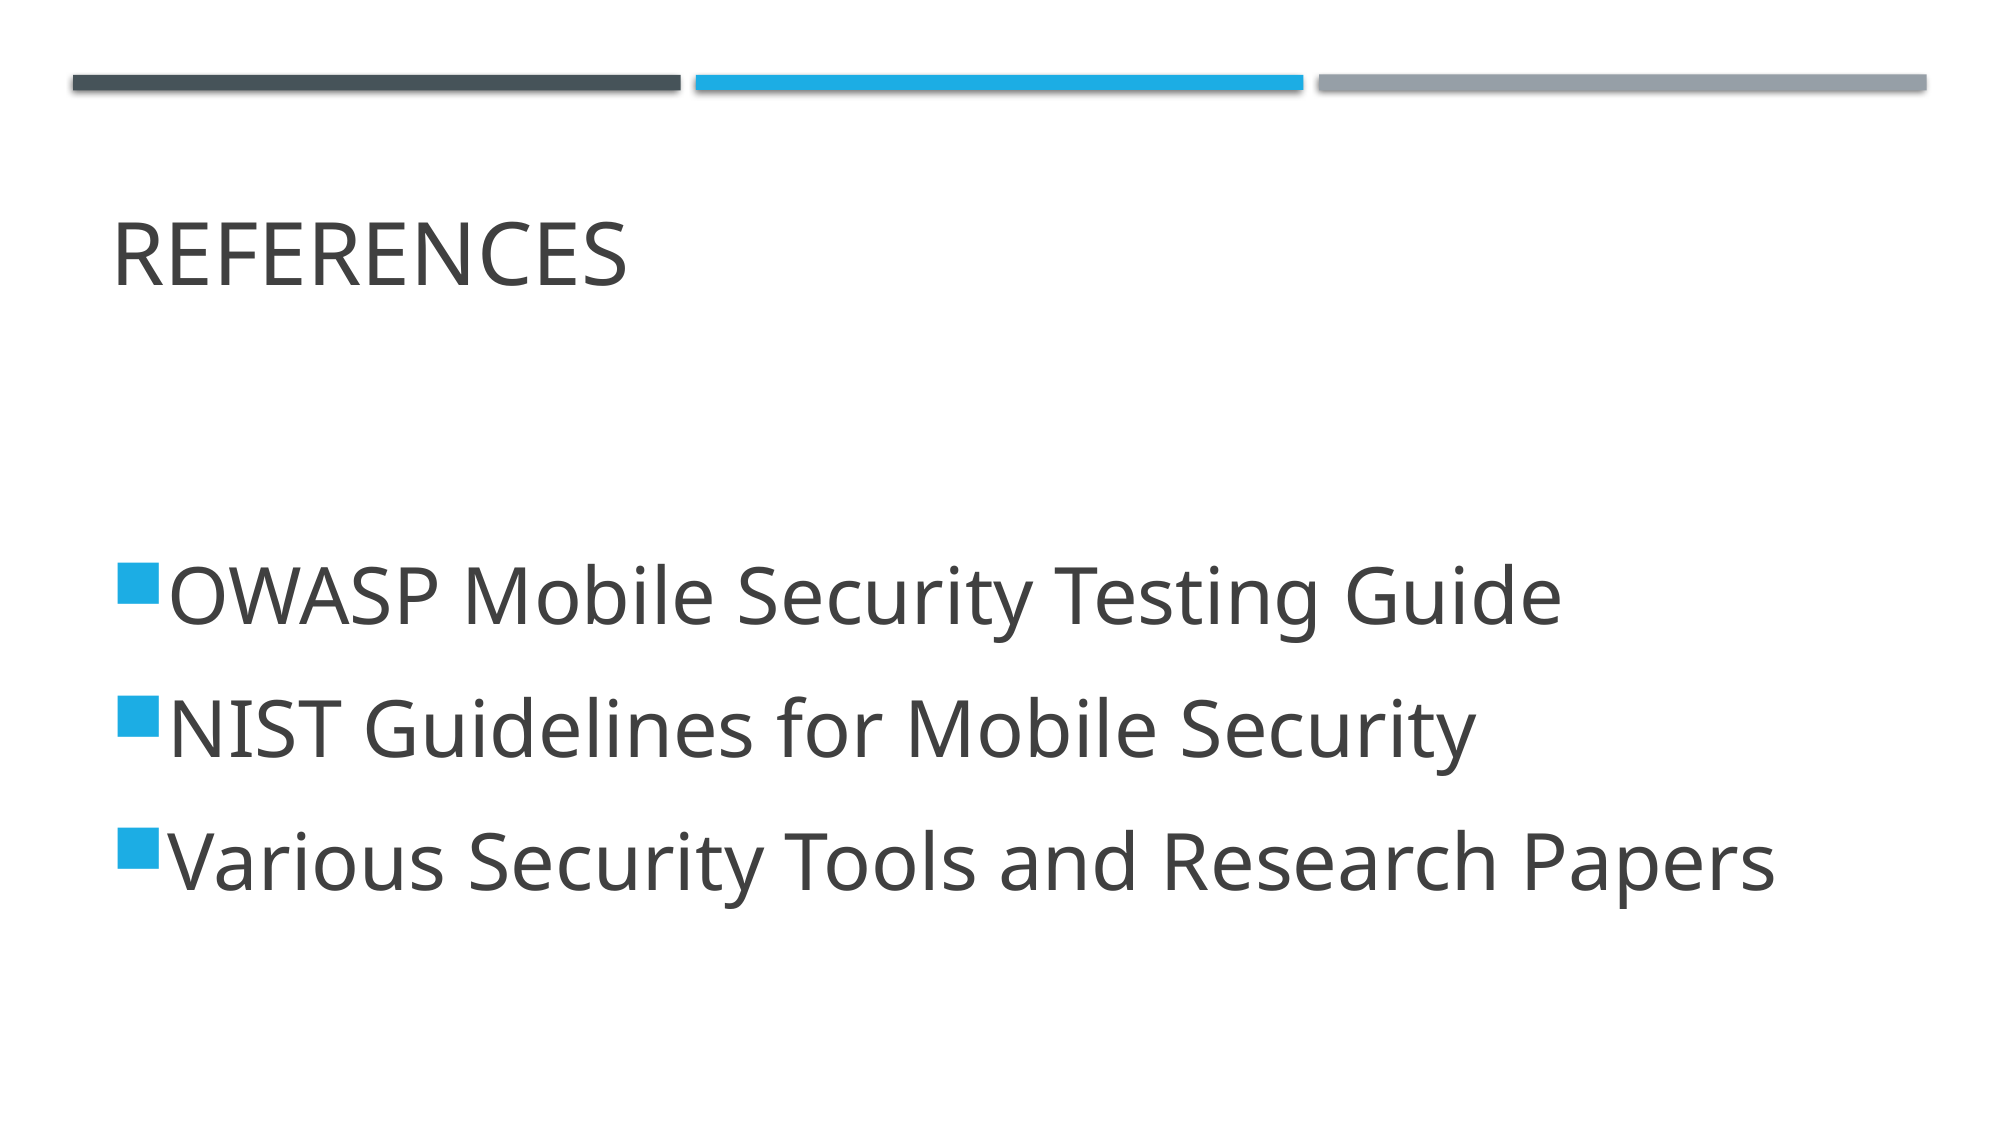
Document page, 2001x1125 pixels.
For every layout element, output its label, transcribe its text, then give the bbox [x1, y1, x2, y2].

list OWASP Mobile Security Testing Guide NIST Guidelines for Mobile Security Various Security Tools and Research Papers [95, 352, 1905, 1090]
title REFERENCES [95, 115, 1905, 311]
